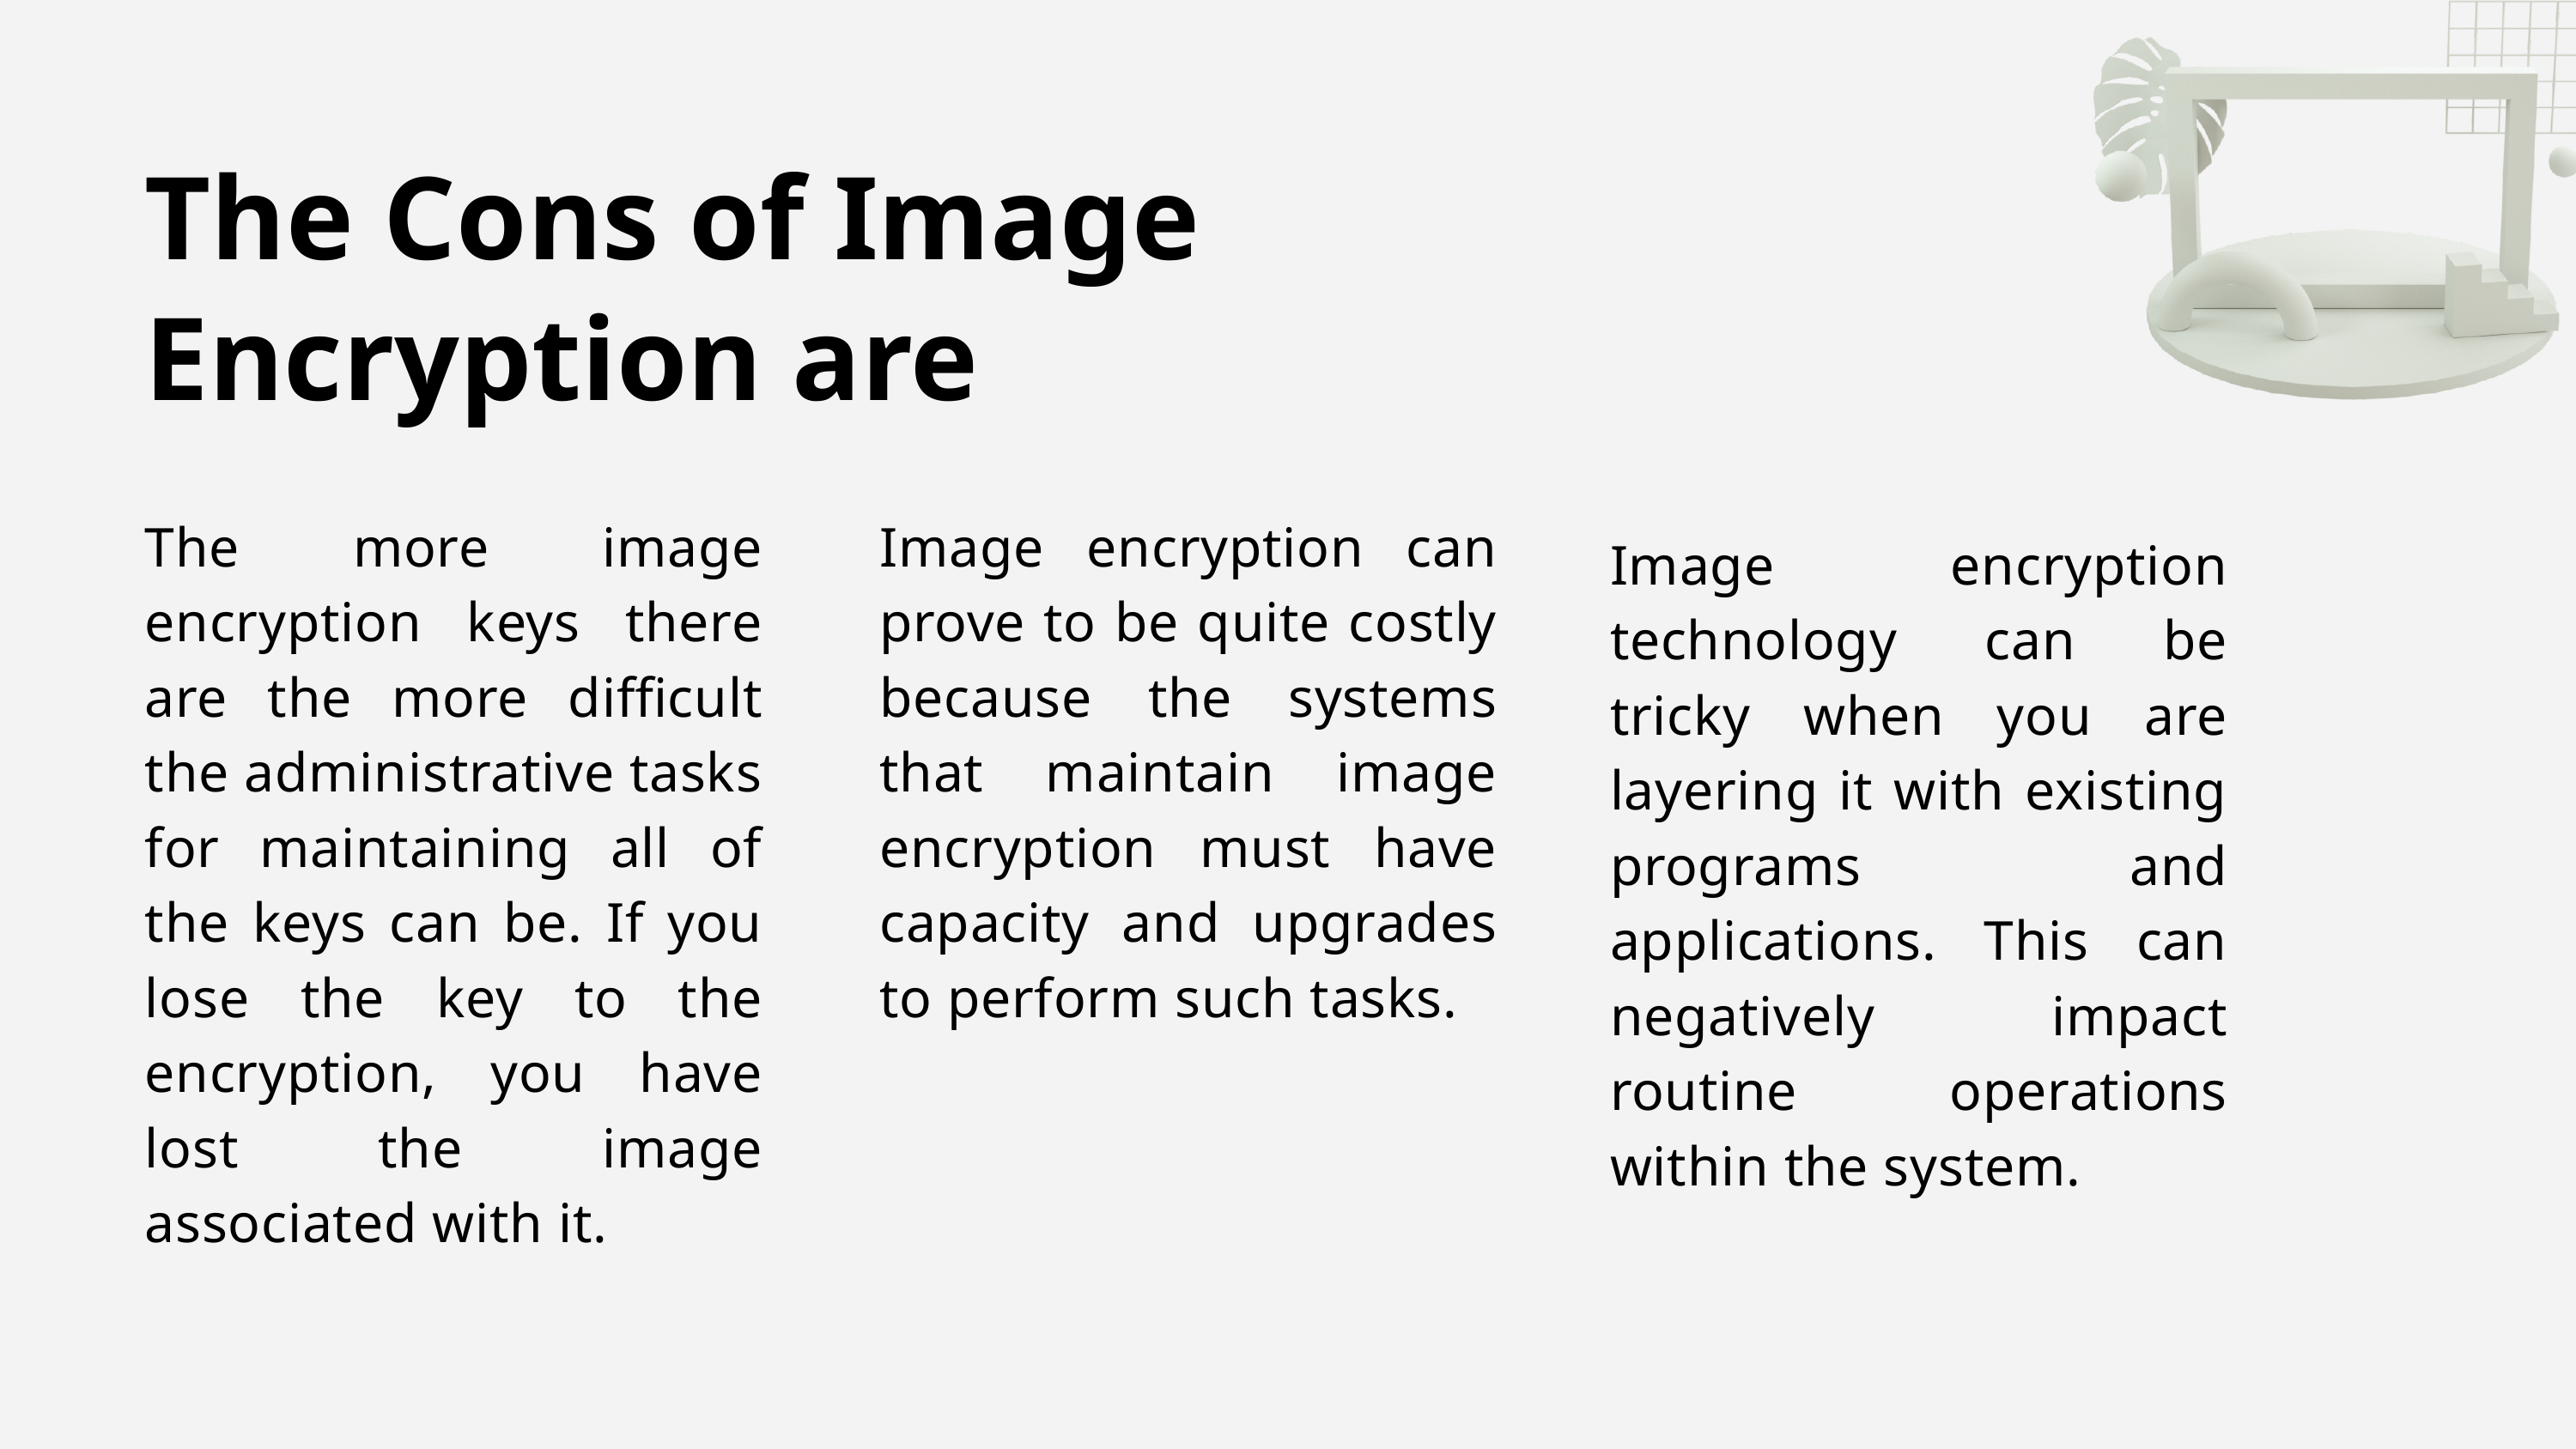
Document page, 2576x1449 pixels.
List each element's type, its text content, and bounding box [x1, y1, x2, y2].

text_box Image encryption technology can be tricky when you are layering it with existing programs and applications. This can negatively impact routine operations within the system. [1610, 520, 2229, 1197]
picture [2093, 0, 2576, 400]
text_box The more image encryption keys there are the more difficult the administrative tasks for maintaining all of the keys can be. If you lose the key to the encryption, you have lost the image associated with it. [144, 502, 764, 1254]
text_box Image encryption can prove to be quite costly because the systems that maintain image encryption must have capacity and upgrades to perform such tasks. [879, 502, 1499, 1028]
text_box The Cons of Image Encryption are [144, 142, 1244, 424]
